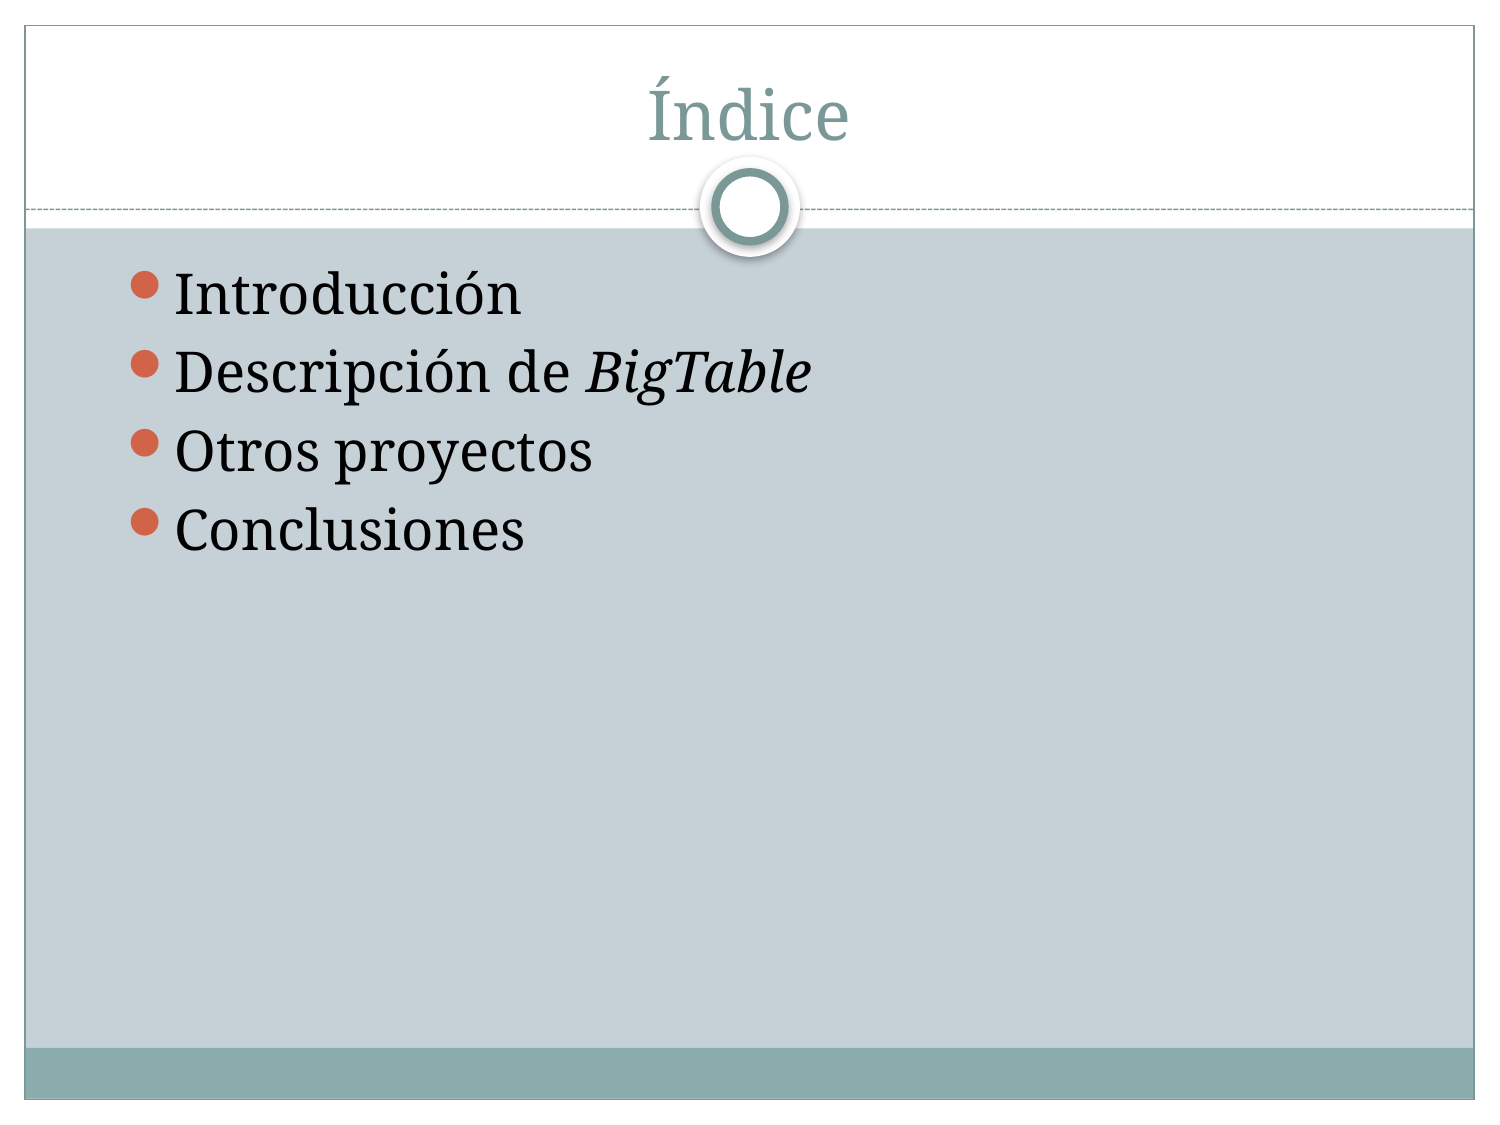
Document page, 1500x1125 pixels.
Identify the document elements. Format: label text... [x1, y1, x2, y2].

title Índice [49, 37, 1450, 162]
list Introducción Descripción de BigTable Otros proyectos Conclusiones [112, 250, 1445, 1001]
